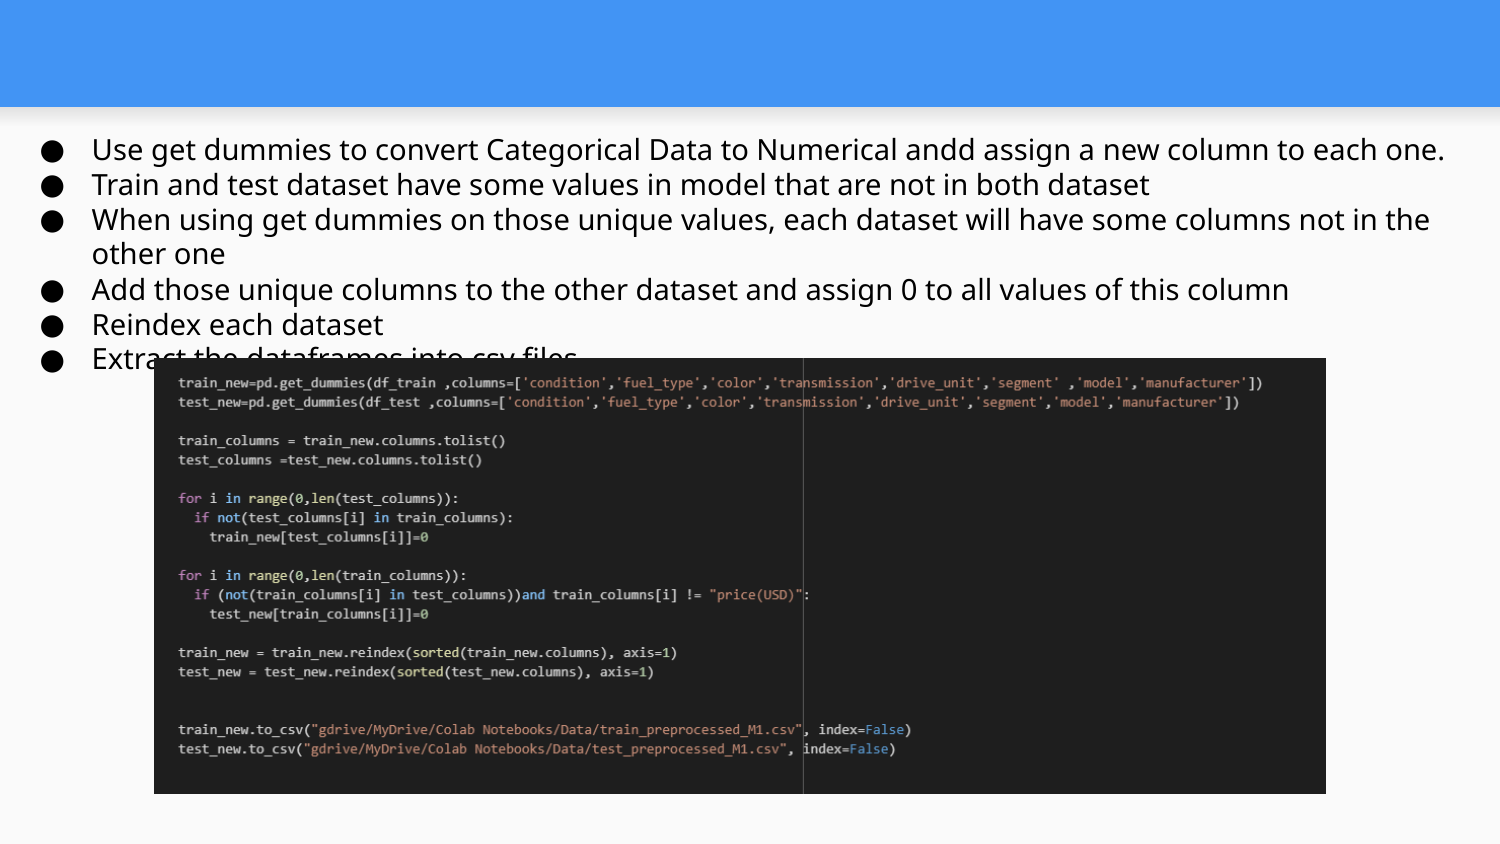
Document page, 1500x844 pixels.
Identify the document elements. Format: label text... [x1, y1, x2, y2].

picture [154, 358, 1326, 794]
text_box Use get dummies to convert Categorical Data to Numerical andd assign a new column to each one. Train and test dataset have some values in model that are not in both dataset When using get dummies on those unique values, each dataset will have some columns not in the other one Add those unique columns to the other dataset and assign 0 to all values of this column Reindex each dataset Extract the dataframes into csv files [1, 115, 1500, 391]
